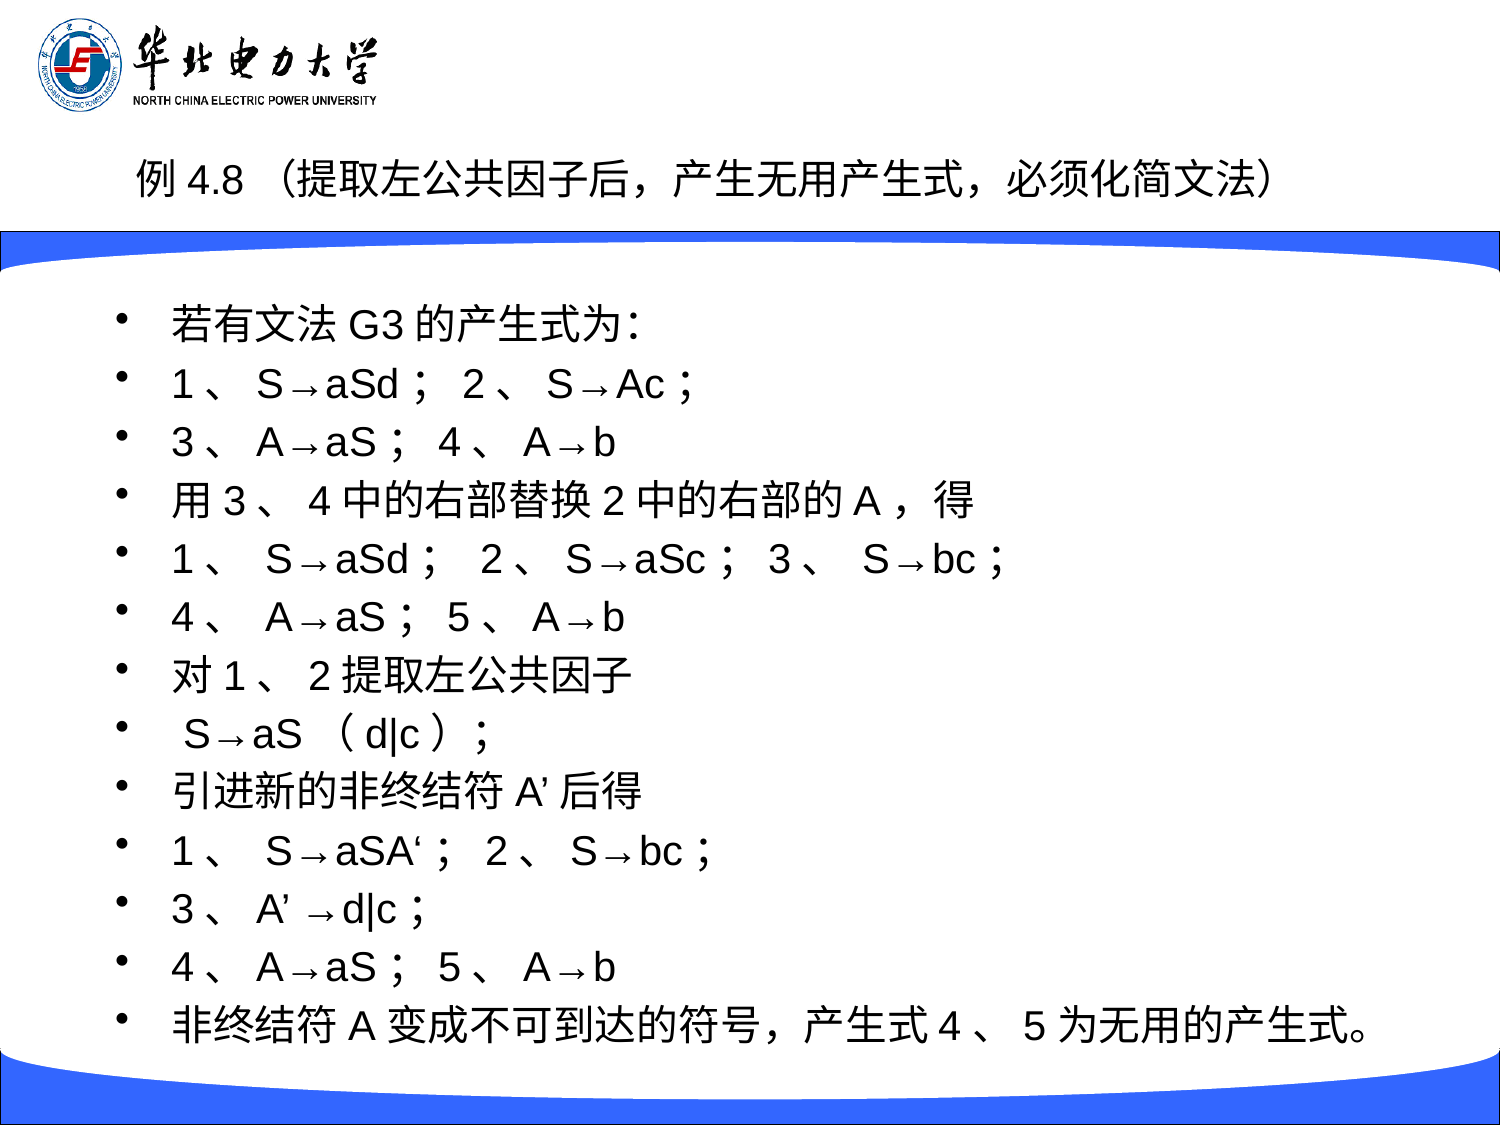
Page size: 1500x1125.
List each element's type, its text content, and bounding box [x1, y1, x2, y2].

list 若有文法G3的产生式为： 1、S→aSd；2、S→Ac； 3、A→aS；4、A→b 用3、4中的右部替换2中的右部的A，得 1、 S→aSd； 2、S→aSc；3、 S→bc； 4、 A→aS；5、A→b 对1、2提取左公共因子 S→aS（d|c）； 引进新的非终结符A’后得 1、 S→aSA‘；2、S→bc； 3、A’ →d|c； 4、A→aS；5、A→b 非终结符A变成不可到达的符号，产生式4、5为无用的产生式。 [100, 290, 1424, 1083]
title 例4.8（提取左公共因子后，产生无用产生式，必须化简文法） [120, 147, 1471, 209]
picture [0, 0, 414, 126]
